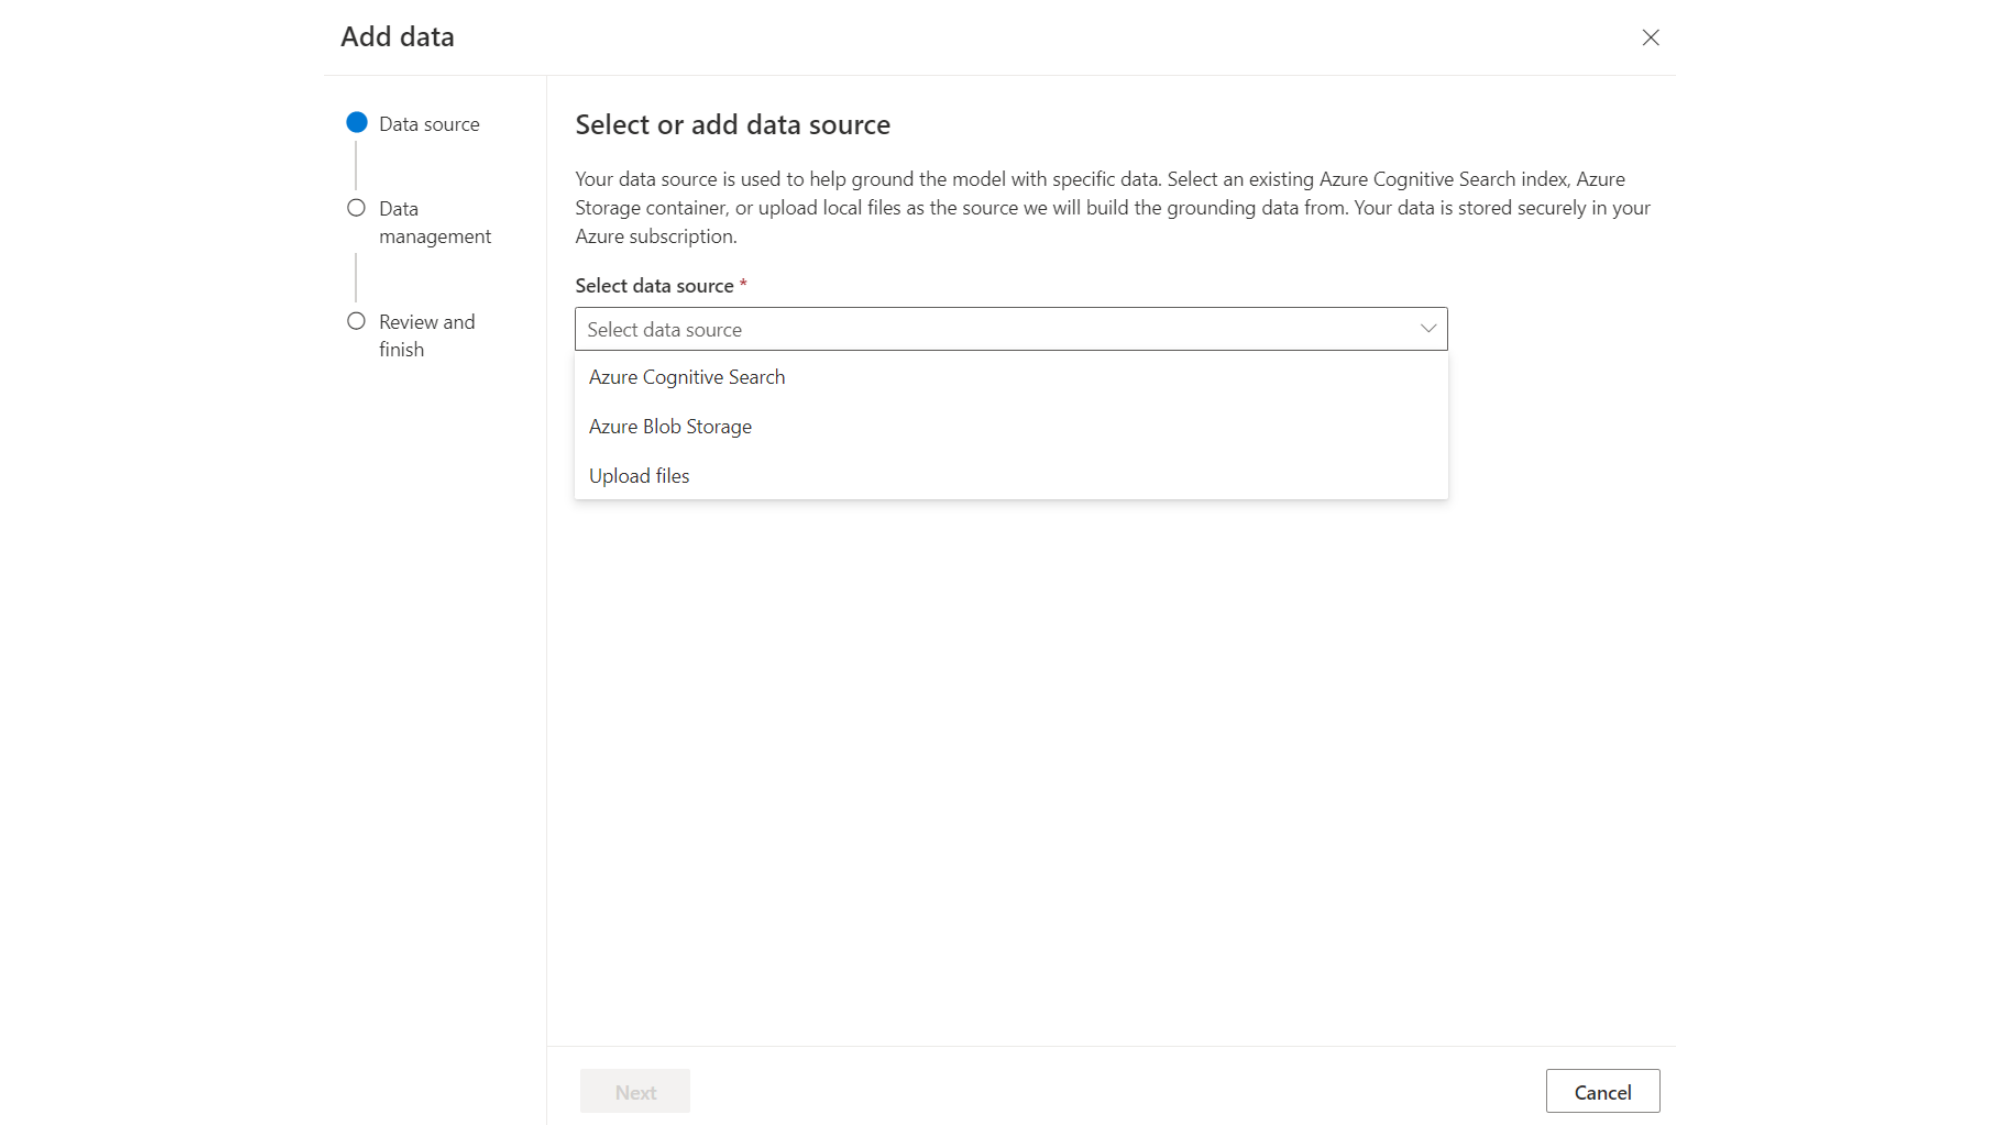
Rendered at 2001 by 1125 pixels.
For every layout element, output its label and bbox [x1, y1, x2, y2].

picture [324, 0, 1676, 1125]
